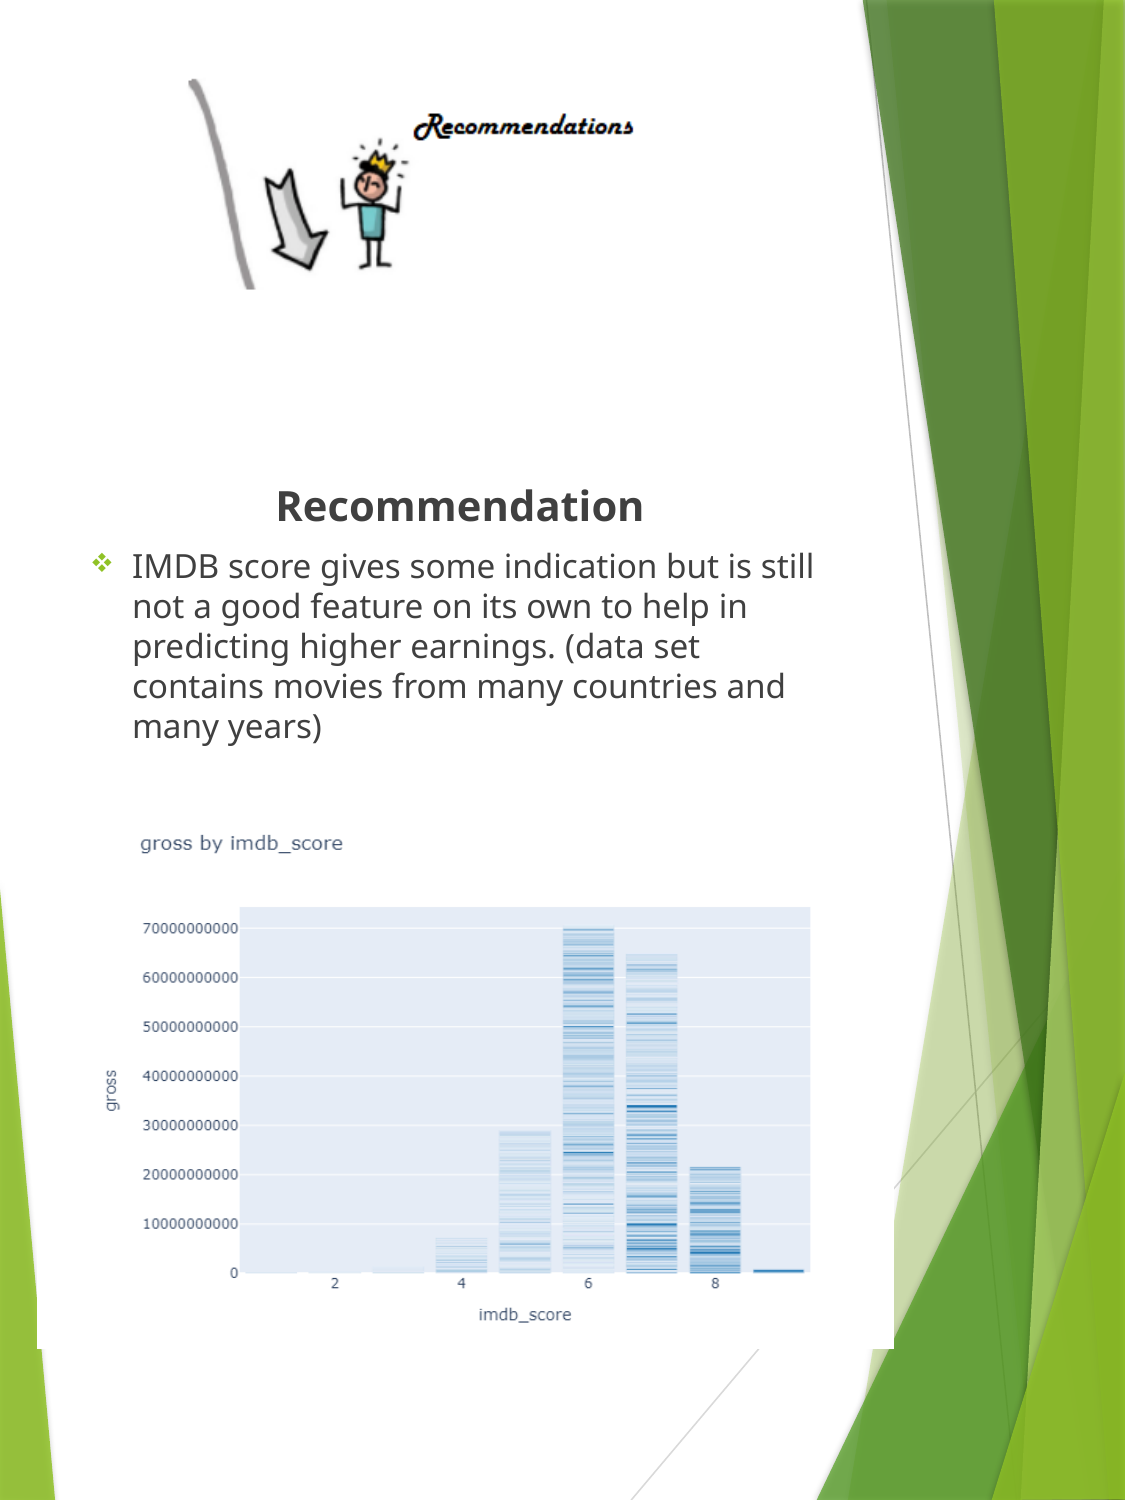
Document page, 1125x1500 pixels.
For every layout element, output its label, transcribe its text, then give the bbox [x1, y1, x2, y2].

list Recommendation IMDB score gives some indication but is still not a good feature on its own to help in predicting higher earnings. (data set contains movies from many countries and many years) [75, 472, 856, 763]
picture [36, 763, 894, 1350]
picture [169, 29, 652, 293]
